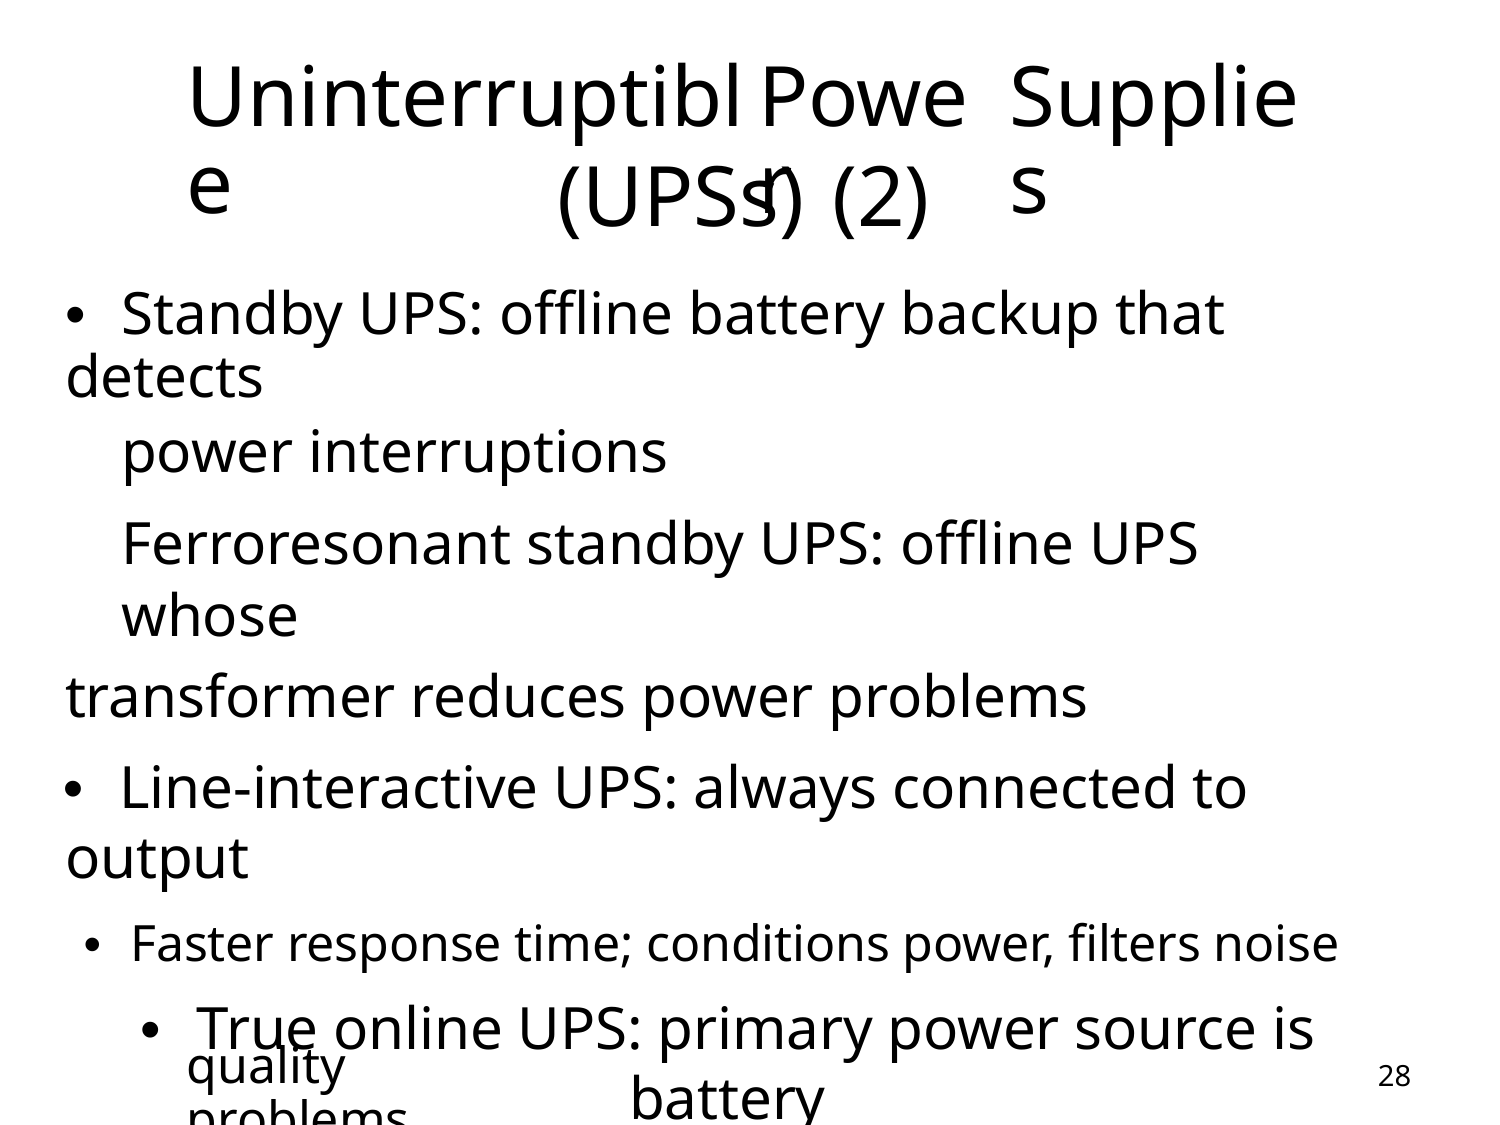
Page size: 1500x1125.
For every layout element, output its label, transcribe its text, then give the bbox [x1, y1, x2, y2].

text_box (2) [830, 150, 957, 239]
text_box Supplies [1007, 50, 1329, 139]
text_box (UPSs) [555, 150, 821, 239]
text_box Power [756, 50, 999, 139]
text_box • Standby UPS: offline battery backup that detects power interruptions Ferroresonant standby UPS: offline UPS whose transformer reduces power problems • Line-interactive UPS: always connected to output • Faster response time; conditions power, filters noise • True online UPS: primary power source is battery • A/C-power from utility recharges batteries – Provides constant power to computers without power [62, 279, 1395, 1023]
text_box quality problems [184, 1036, 561, 1092]
text_box Uninterruptible [184, 50, 748, 139]
text_box 28 [1375, 1058, 1417, 1092]
